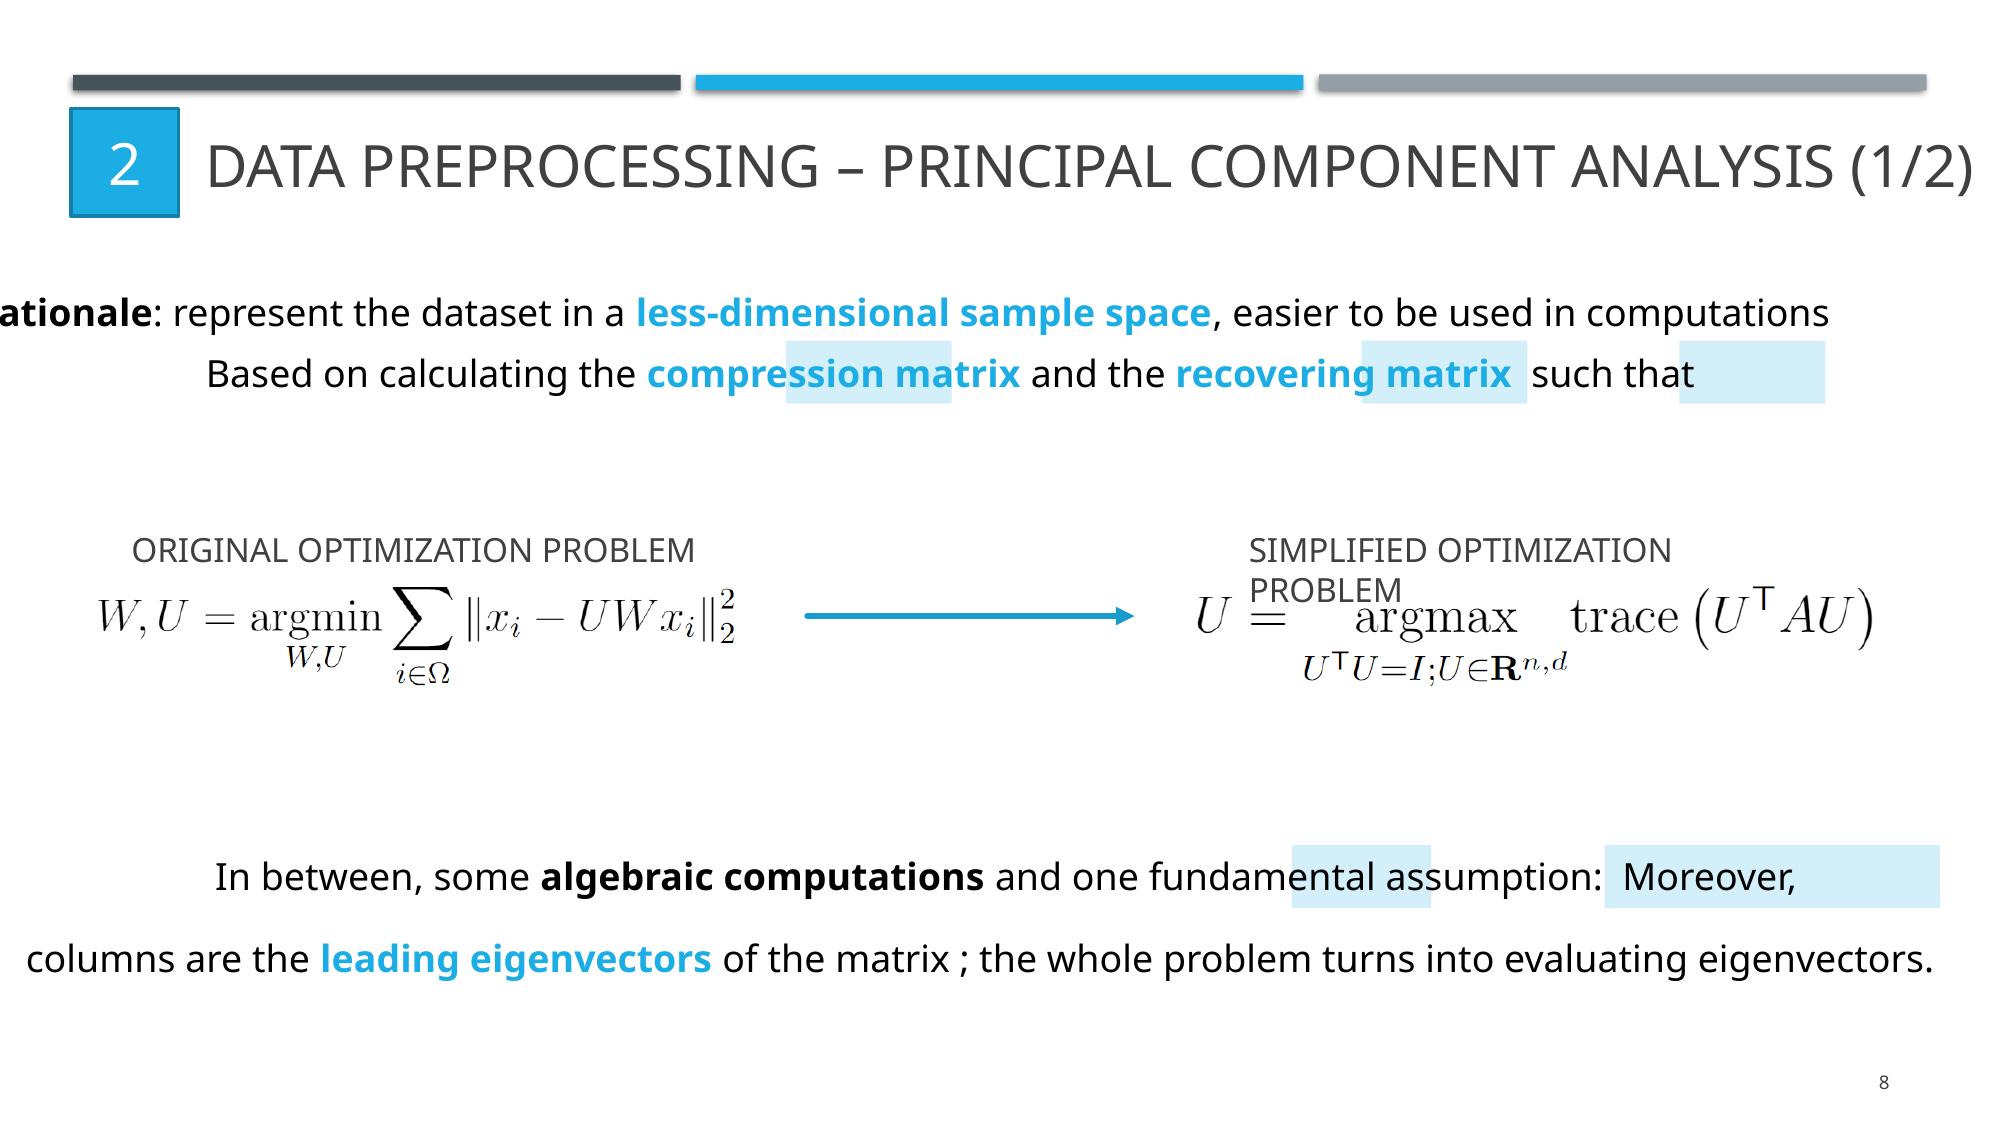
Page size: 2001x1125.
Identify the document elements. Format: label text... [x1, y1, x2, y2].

text_box ORIGINAL OPTIMIZATION PROBLEM [116, 521, 712, 572]
text_box [784, 342, 953, 406]
text_box [1603, 843, 1942, 910]
text_box Rationale: represent the dataset in a less-dimensional sample space, easier to be used in computations [0, 281, 1846, 342]
picture [76, 574, 752, 693]
text_box [1360, 342, 1529, 405]
text_box [1677, 342, 1827, 405]
text_box SIMPLIFIED OPTIMIZATION PROBLEM [1233, 521, 1826, 564]
title DATA PREPROCESSING – principal component analysis (1/2) [190, 11, 2000, 207]
text_box [1290, 843, 1433, 910]
slide_number 8 [1732, 1053, 1905, 1114]
picture [1176, 566, 1883, 701]
text_box 2 [69, 107, 180, 218]
